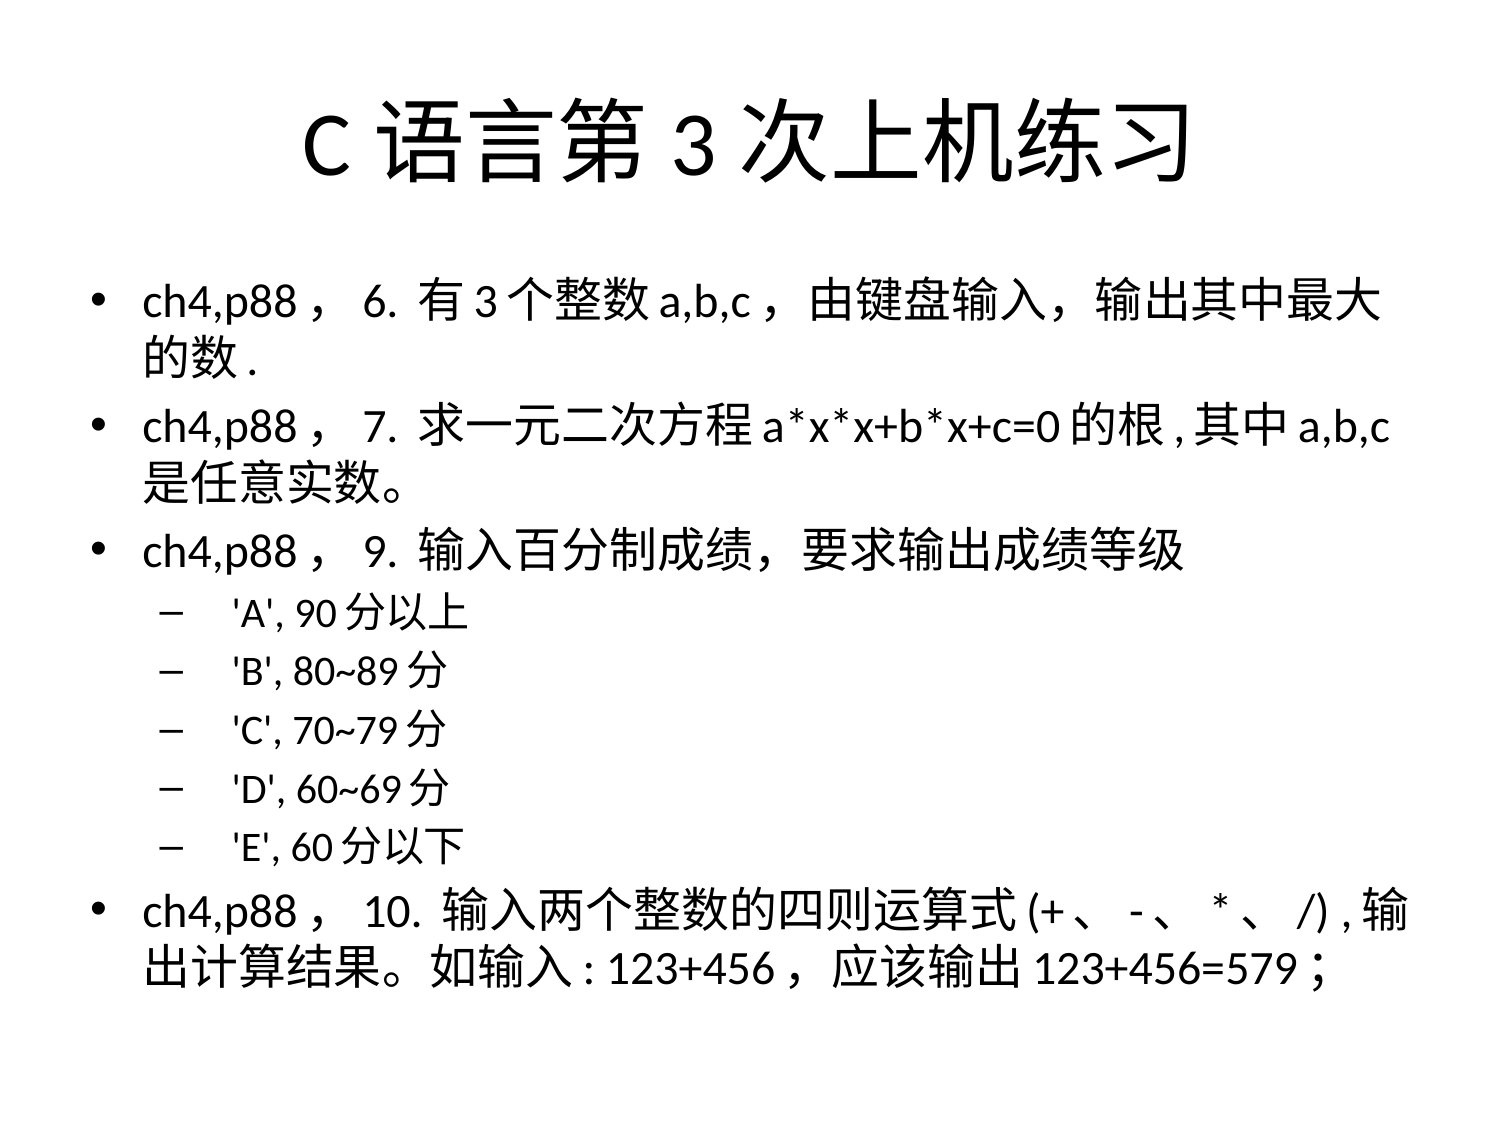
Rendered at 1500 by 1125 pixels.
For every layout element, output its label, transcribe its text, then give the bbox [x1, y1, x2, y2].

title C语言第3次上机练习 [75, 45, 1425, 233]
list ch4,p88，6. 有3个整数a,b,c，由键盘输入，输出其中最大的数. ch4,p88，7. 求一元二次方程a*x*x+b*x+c=0的根,其中a,b,c是任意实数。 ch4,p88，9. 输入百分制成绩，要求输出成绩等级 'A', 90分以上 'B', 80~89分 'C', 70~79分 'D', 60~69分 'E', 60分以下 ch4,p88，10. 输入两个整数的四则运算式(+、-、*、/) ,输出计算结果。如输入: 123+456，应该输出123+456=579； [75, 262, 1425, 1005]
